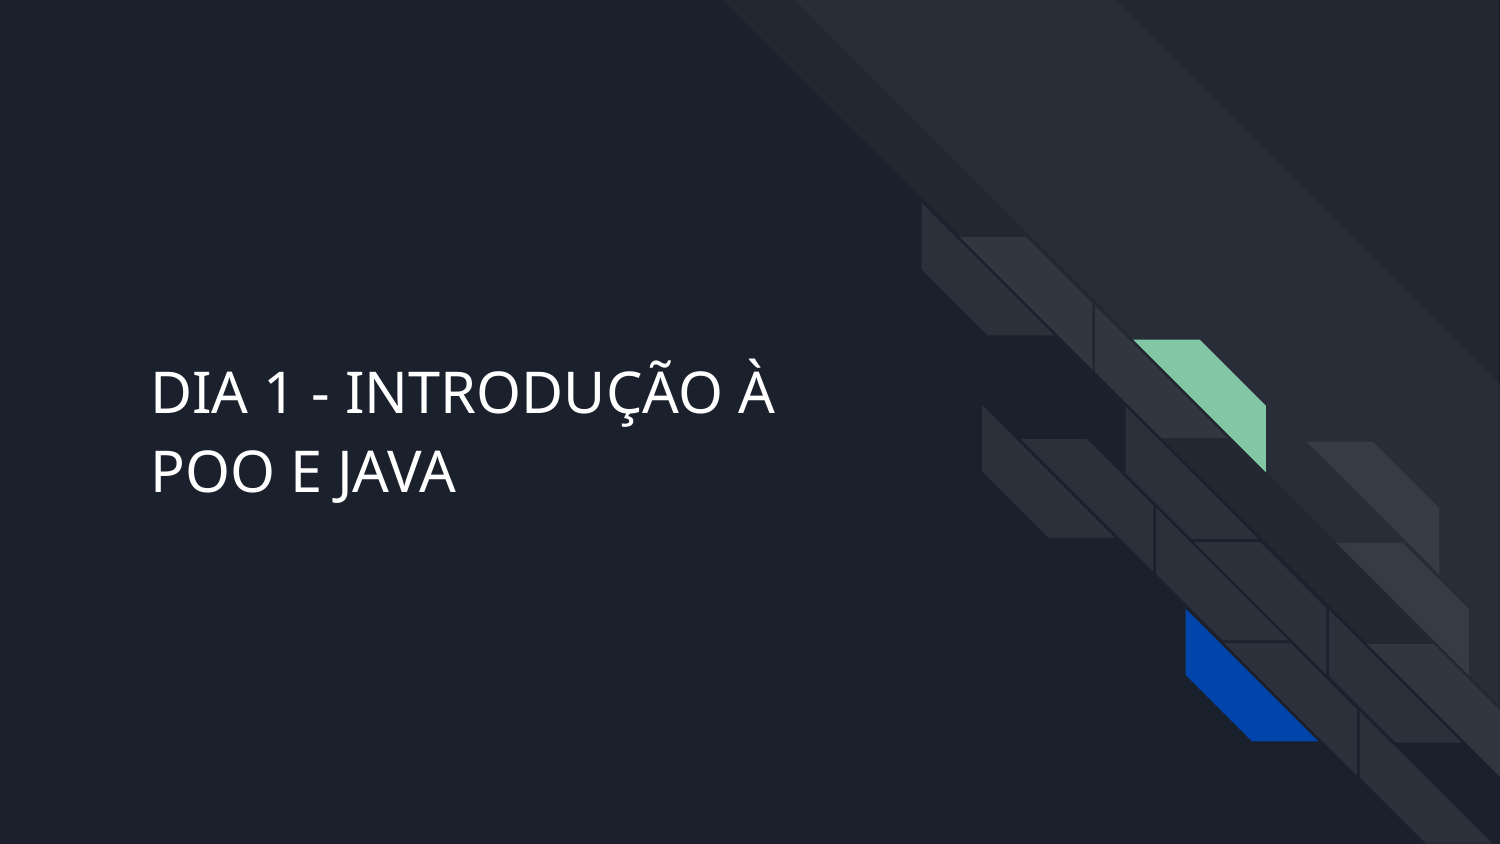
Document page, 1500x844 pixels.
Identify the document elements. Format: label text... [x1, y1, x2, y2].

title DIA 1 - INTRODUÇÃO À POO E JAVA [135, 336, 888, 526]
